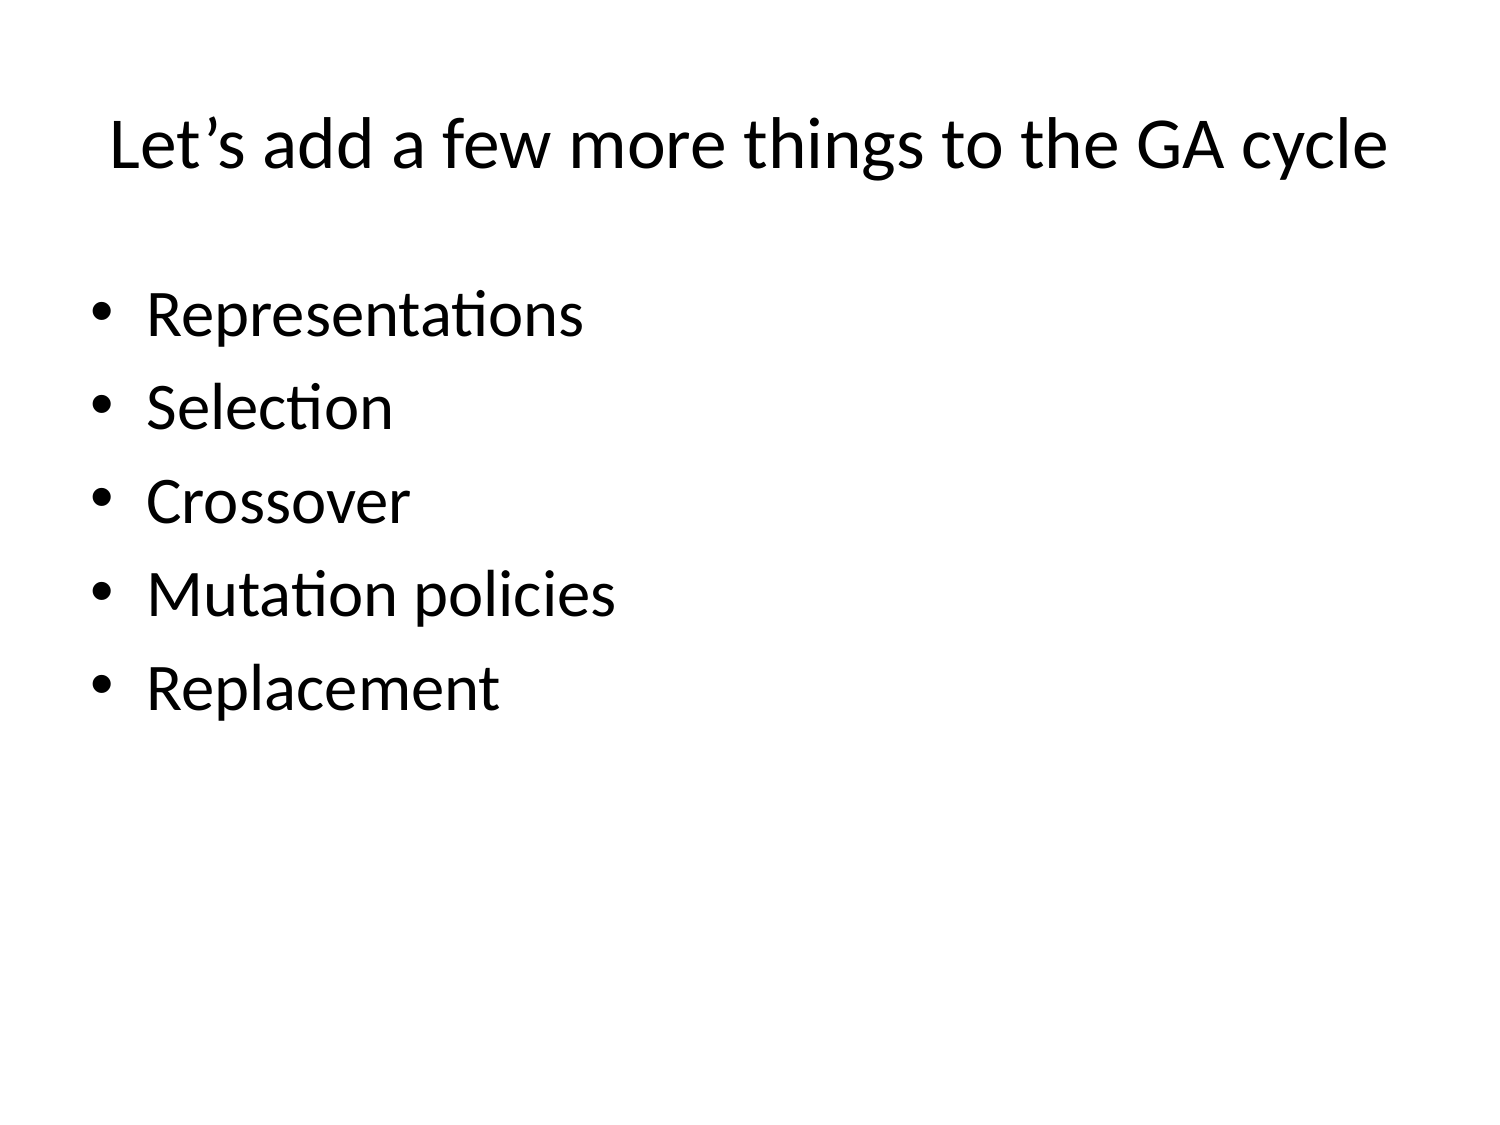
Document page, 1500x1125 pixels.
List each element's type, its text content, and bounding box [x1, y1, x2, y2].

title Let’s add a few more things to the GA cycle [75, 45, 1425, 233]
list Representations Selection Crossover Mutation policies Replacement [75, 262, 1425, 1005]
